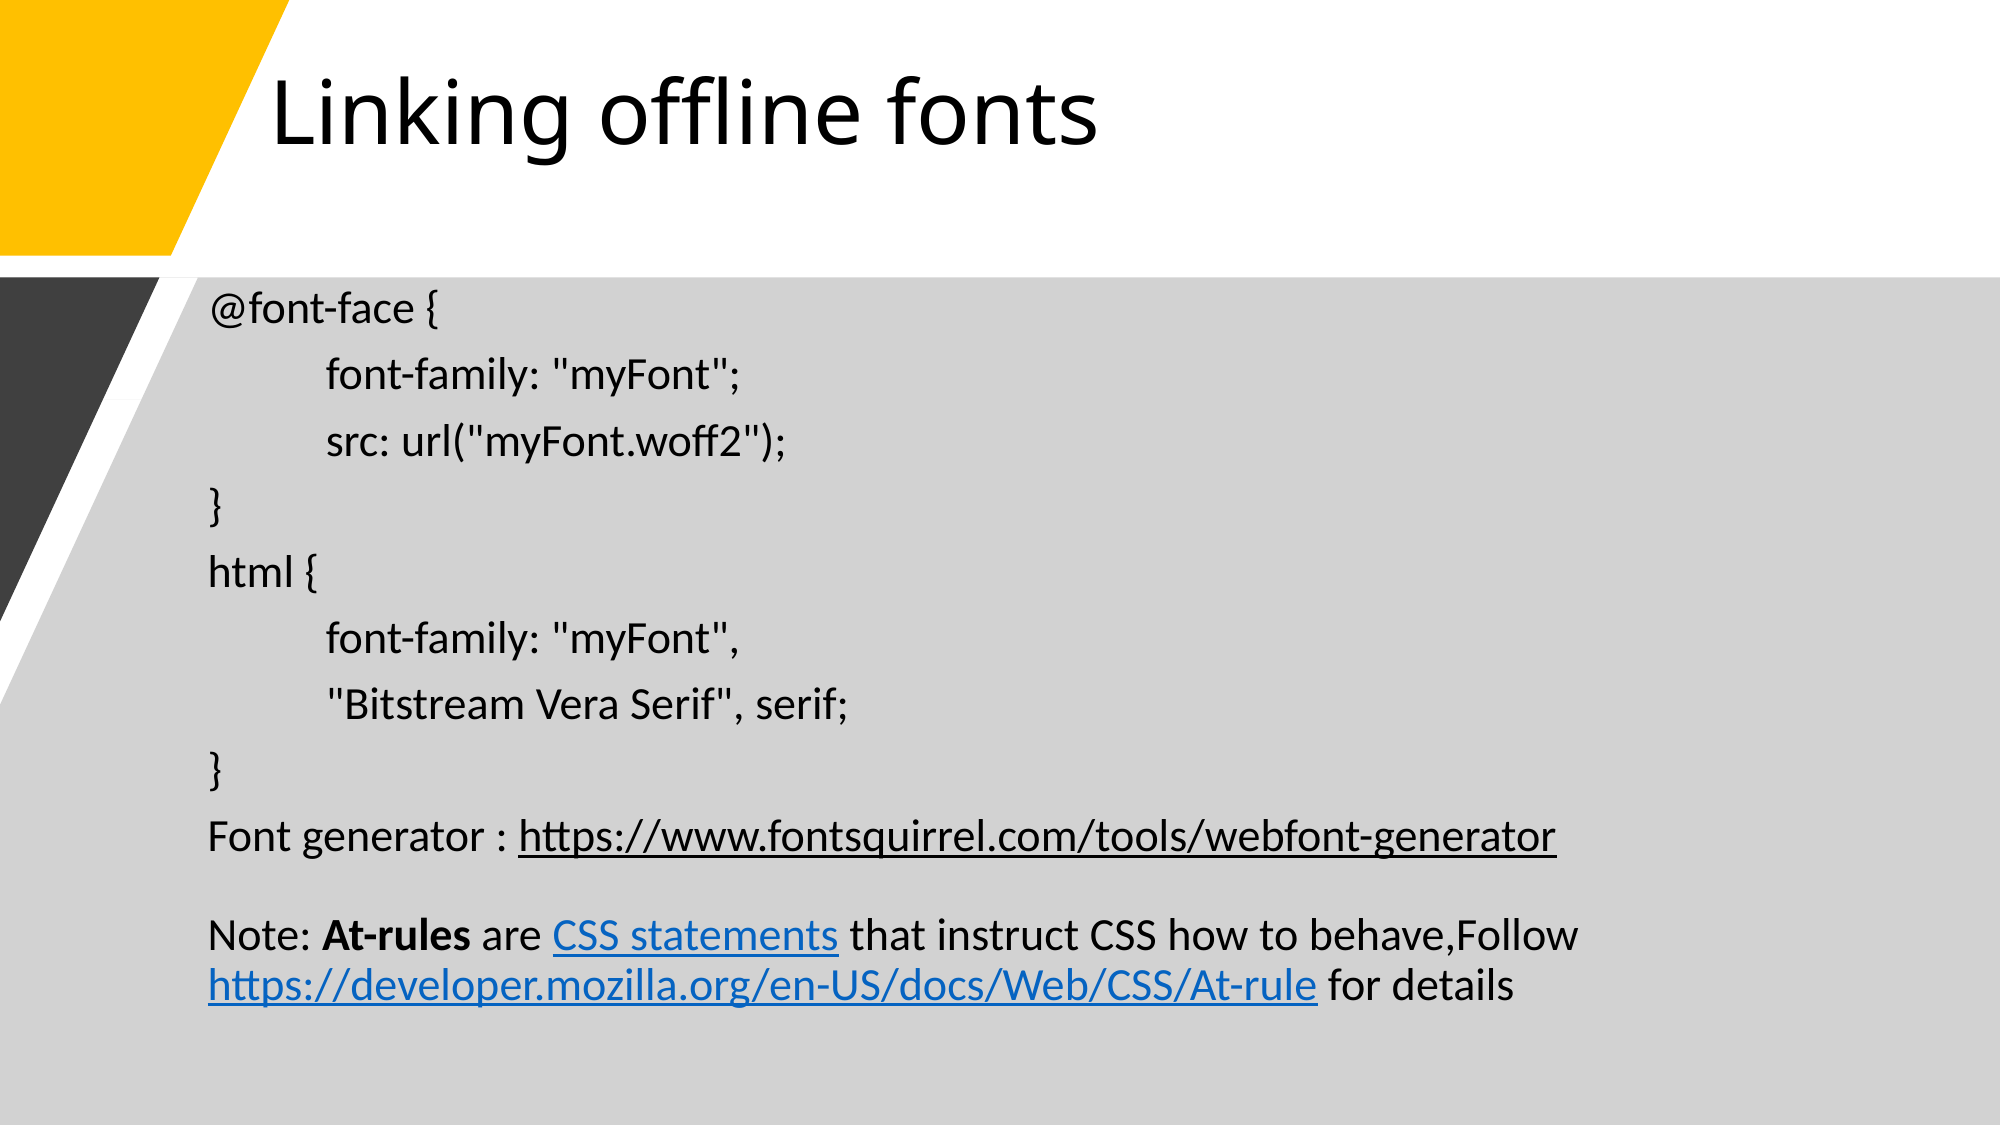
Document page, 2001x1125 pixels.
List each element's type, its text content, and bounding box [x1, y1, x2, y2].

text_box [0, 276, 162, 622]
text_box [0, 276, 2000, 1125]
list @font-face { font-family: "myFont"; src: url("myFont.woff2"); } html { font-family: "myFont", "Bitstream Vera Serif", serif; } Font generator : https://www.fontsquirrel.com/tools/webfont-generator Note: At-rules are CSS statements that instruct CSS how to behave,Follow https://developer.mozilla.org/en-US/docs/Web/CSS/At-rule for details [192, 276, 1808, 1020]
text_box [0, 0, 291, 257]
title Linking offline fonts [254, 60, 1808, 172]
